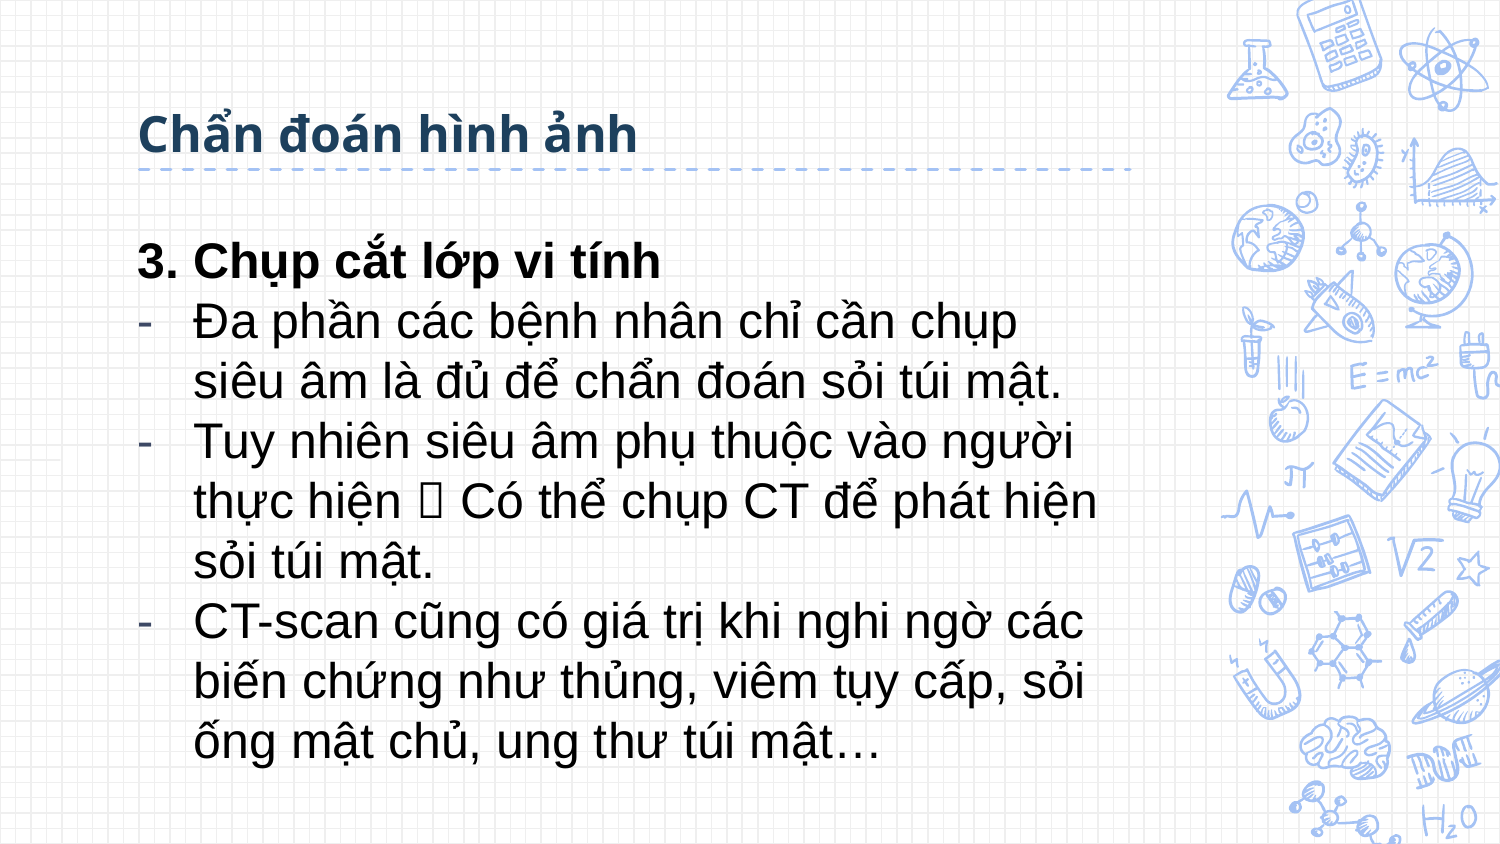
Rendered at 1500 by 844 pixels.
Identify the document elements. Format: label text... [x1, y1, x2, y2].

list 3. Chụp cắt lớp vi tính Đa phần các bệnh nhân chỉ cần chụp siêu âm là đủ để chẩn đoán sỏi túi mật. Tuy nhiên siêu âm phụ thuộc vào người thực hiện  Có thể chụp CT để phát hiện sỏi túi mật. CT-scan cũng có giá trị khi nghi ngờ các biến chứng như thủng, viêm tụy cấp, sỏi ống mật chủ, ung thư túi mật… [122, 213, 1130, 806]
title Chẩn đoán hình ảnh [122, 36, 1130, 178]
